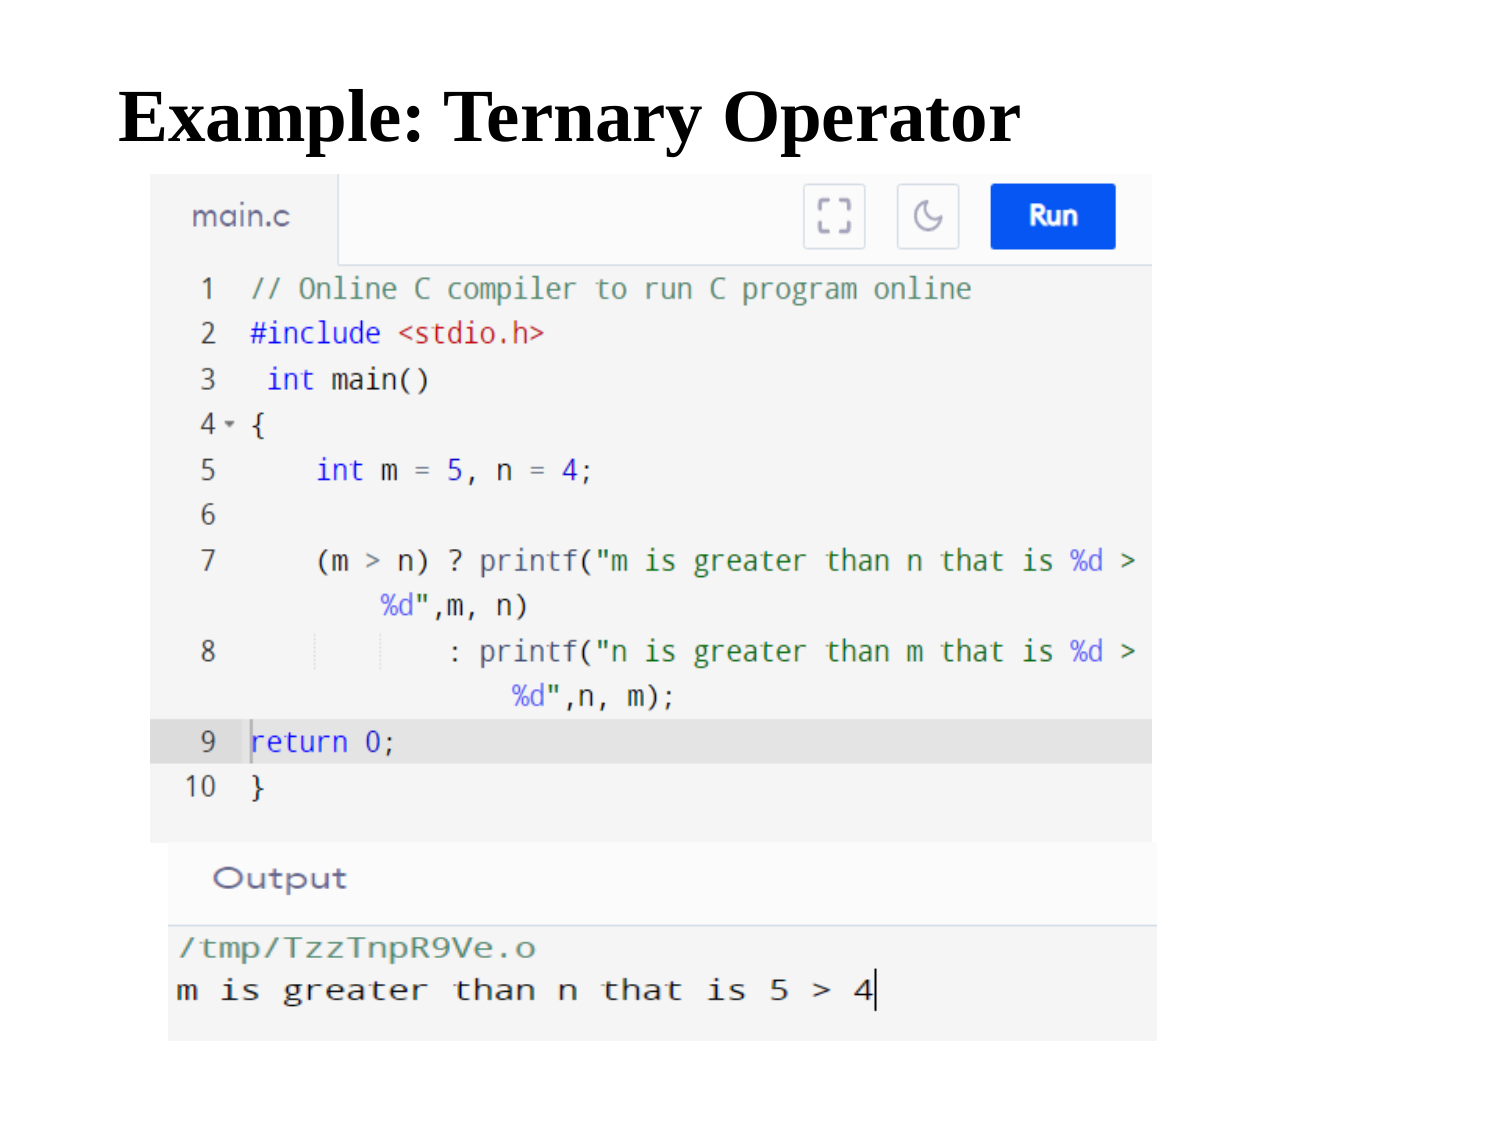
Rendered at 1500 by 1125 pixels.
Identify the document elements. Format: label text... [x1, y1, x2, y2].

picture [149, 174, 1157, 1041]
title Example: Ternary Operator [103, 59, 1397, 175]
